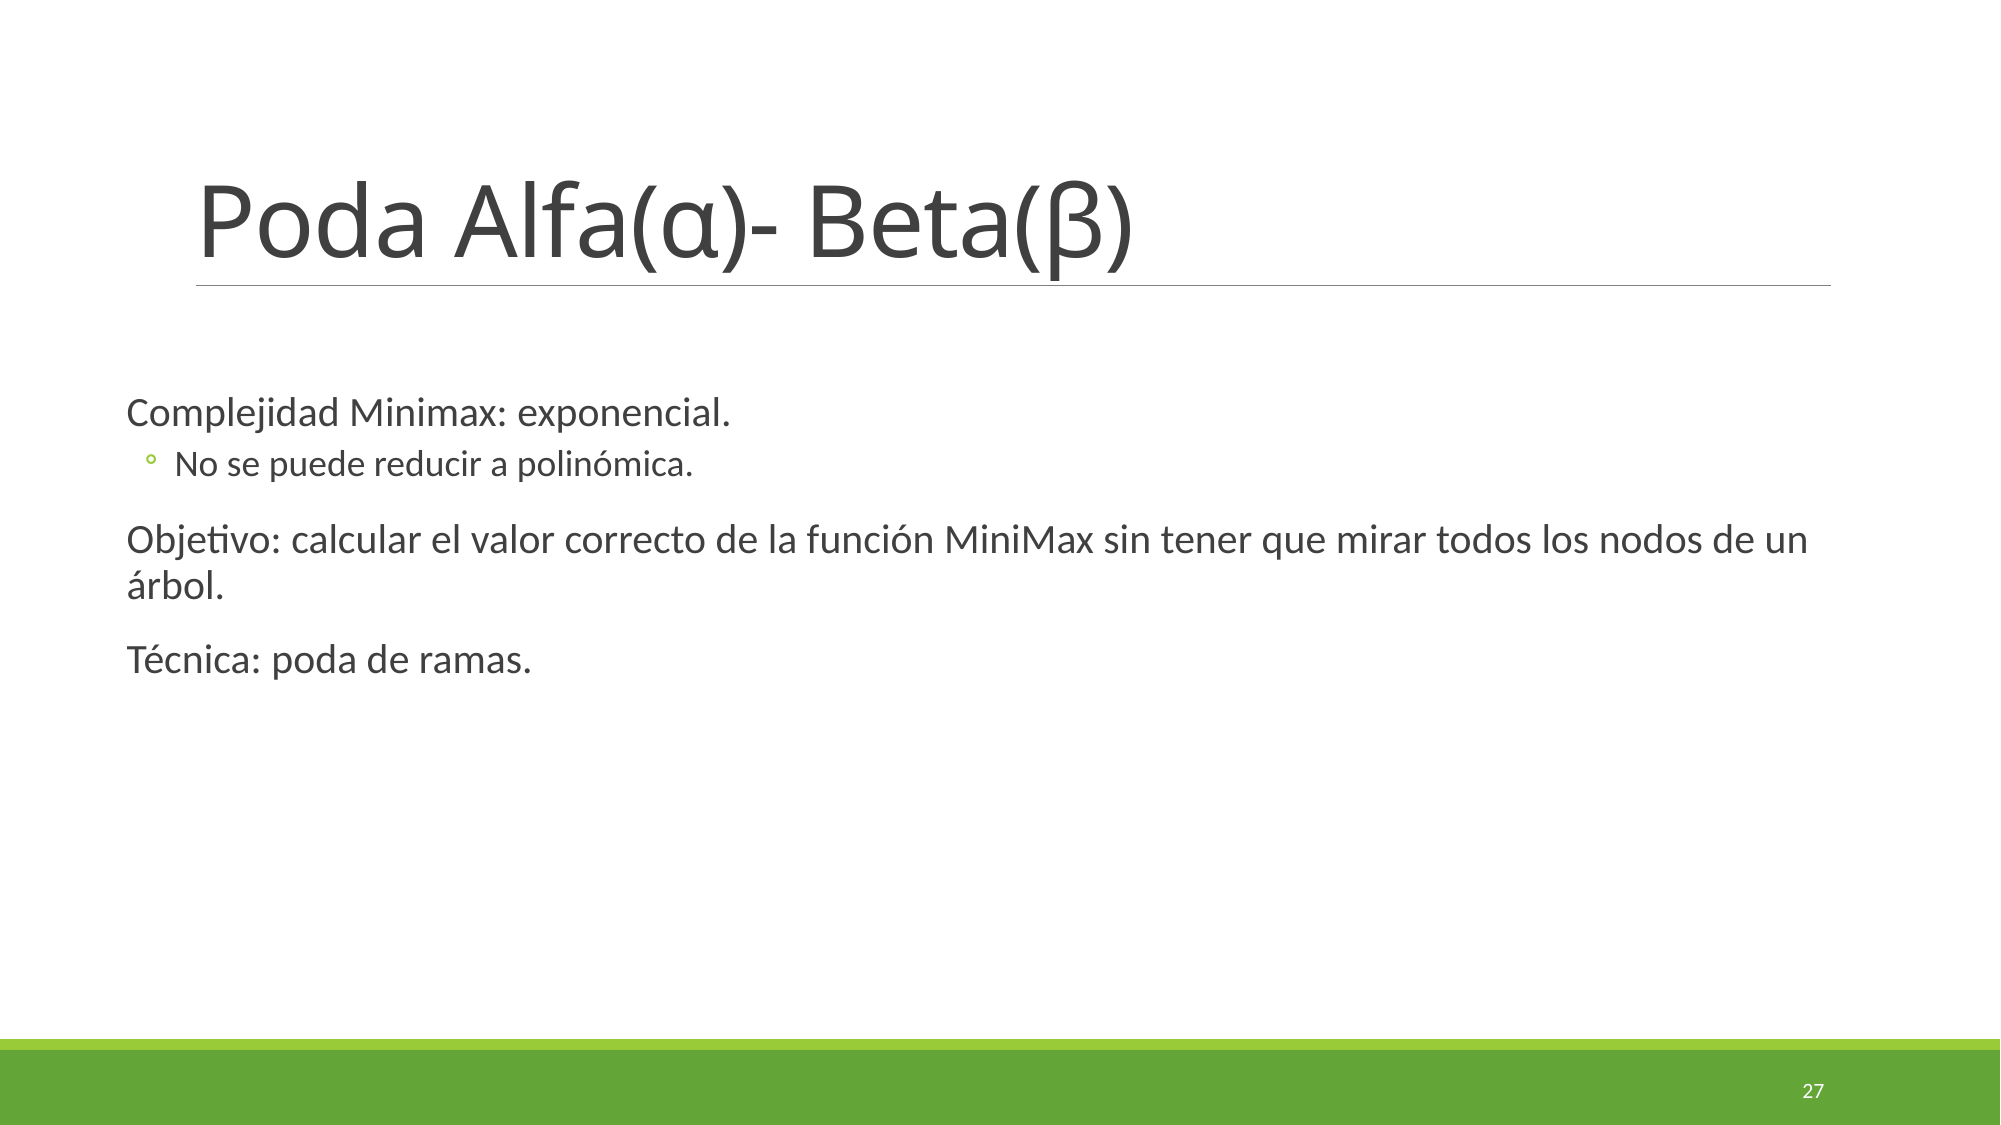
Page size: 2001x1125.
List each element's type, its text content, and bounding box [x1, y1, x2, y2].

title Poda Alfa(α)- Beta(β) [180, 47, 1830, 285]
slide_number 27 [1624, 1059, 1840, 1120]
list Complejidad Minimax: exponencial. No se puede reducir a polinómica. Objetivo: calcular el valor correcto de la función MiniMax sin tener que mirar todos los nodos de un árbol. Técnica: poda de ramas. [111, 383, 1875, 974]
